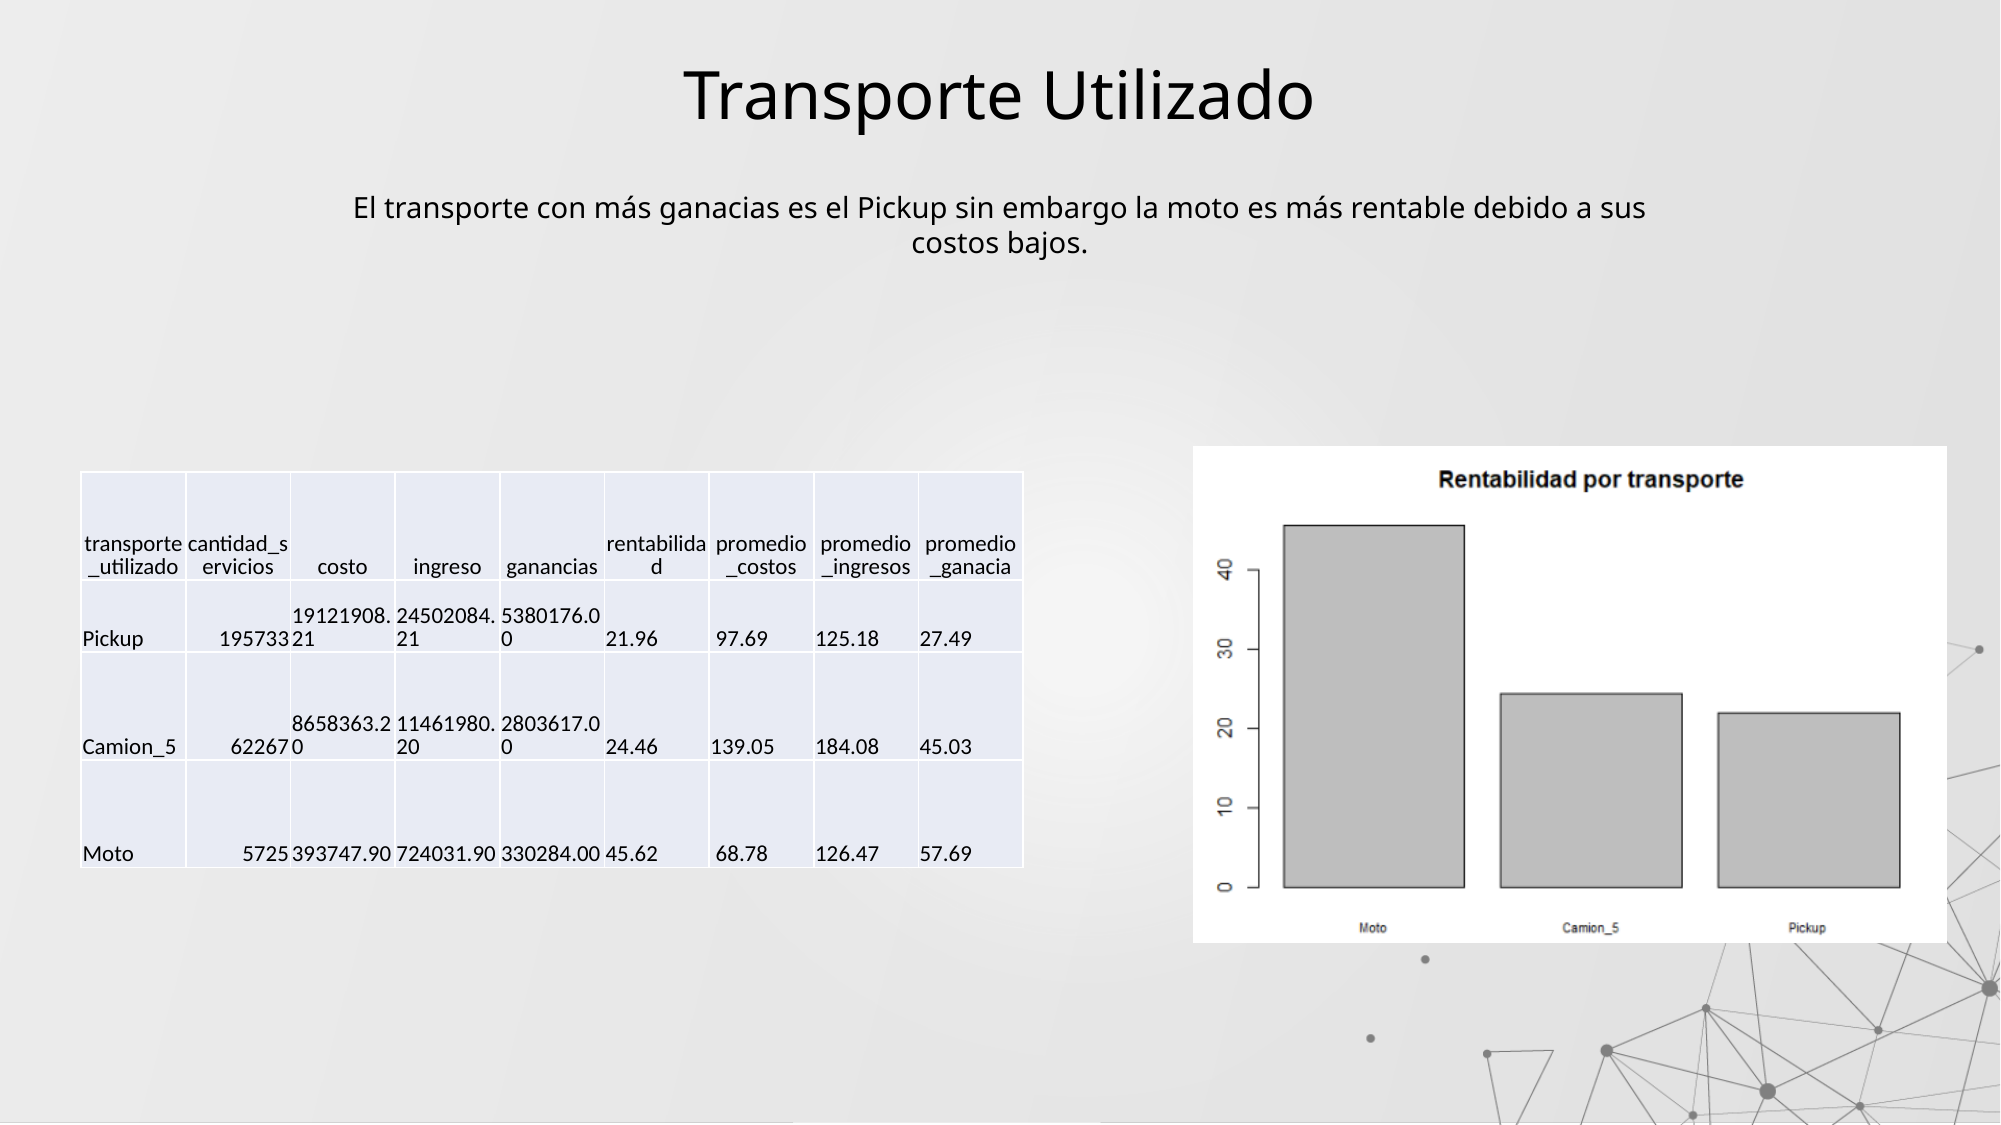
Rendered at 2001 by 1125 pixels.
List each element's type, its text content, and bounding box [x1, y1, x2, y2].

table_header promedio_ingresos [815, 473, 918, 579]
table_header transporte_utilizado [82, 473, 185, 579]
table_cell 393747.90 [291, 761, 394, 867]
table_header promedio_ganacia [919, 473, 1022, 579]
table_cell Moto [82, 761, 185, 867]
picture [0, 0, 2001, 1125]
title Transporte Utilizado [429, 41, 1571, 169]
table_cell 139.05 [710, 653, 813, 759]
table_cell 45.62 [605, 761, 708, 867]
table_header costo [291, 473, 394, 579]
table_header promedio_costos [710, 473, 813, 579]
table_cell 5725 [187, 761, 290, 867]
text_box El transporte con más ganacias es el Pickup sin embargo la moto es más rentable debido a sus costos bajos. [320, 169, 1680, 297]
table_cell 24502084.21 [396, 581, 499, 651]
table_cell 24.46 [605, 653, 708, 759]
table_cell 57.69 [919, 761, 1022, 867]
table_cell 19121908.21 [291, 581, 394, 651]
table_cell 2803617.00 [501, 653, 604, 759]
table_cell 21.96 [605, 581, 708, 651]
table_cell 724031.90 [396, 761, 499, 867]
table_cell 8658363.20 [291, 653, 394, 759]
table_cell 184.08 [815, 653, 918, 759]
table_cell 125.18 [815, 581, 918, 651]
table_cell 5380176.00 [501, 581, 604, 651]
table_header rentabilidad [605, 473, 708, 579]
table_cell 45.03 [919, 653, 1022, 759]
table_cell 126.47 [815, 761, 918, 867]
table_cell 11461980.20 [396, 653, 499, 759]
table_cell 195733 [187, 581, 290, 651]
table_cell Pickup [82, 581, 185, 651]
table_header ingreso [396, 473, 499, 579]
table_cell 62267 [187, 653, 290, 759]
table_cell 27.49 [919, 581, 1022, 651]
table_cell Camion_5 [82, 653, 185, 759]
table_cell 97.69 [710, 581, 813, 651]
table_cell 68.78 [710, 761, 813, 867]
table_cell 330284.00 [501, 761, 604, 867]
table_header ganancias [501, 473, 604, 579]
table_header cantidad_servicios [187, 473, 290, 579]
